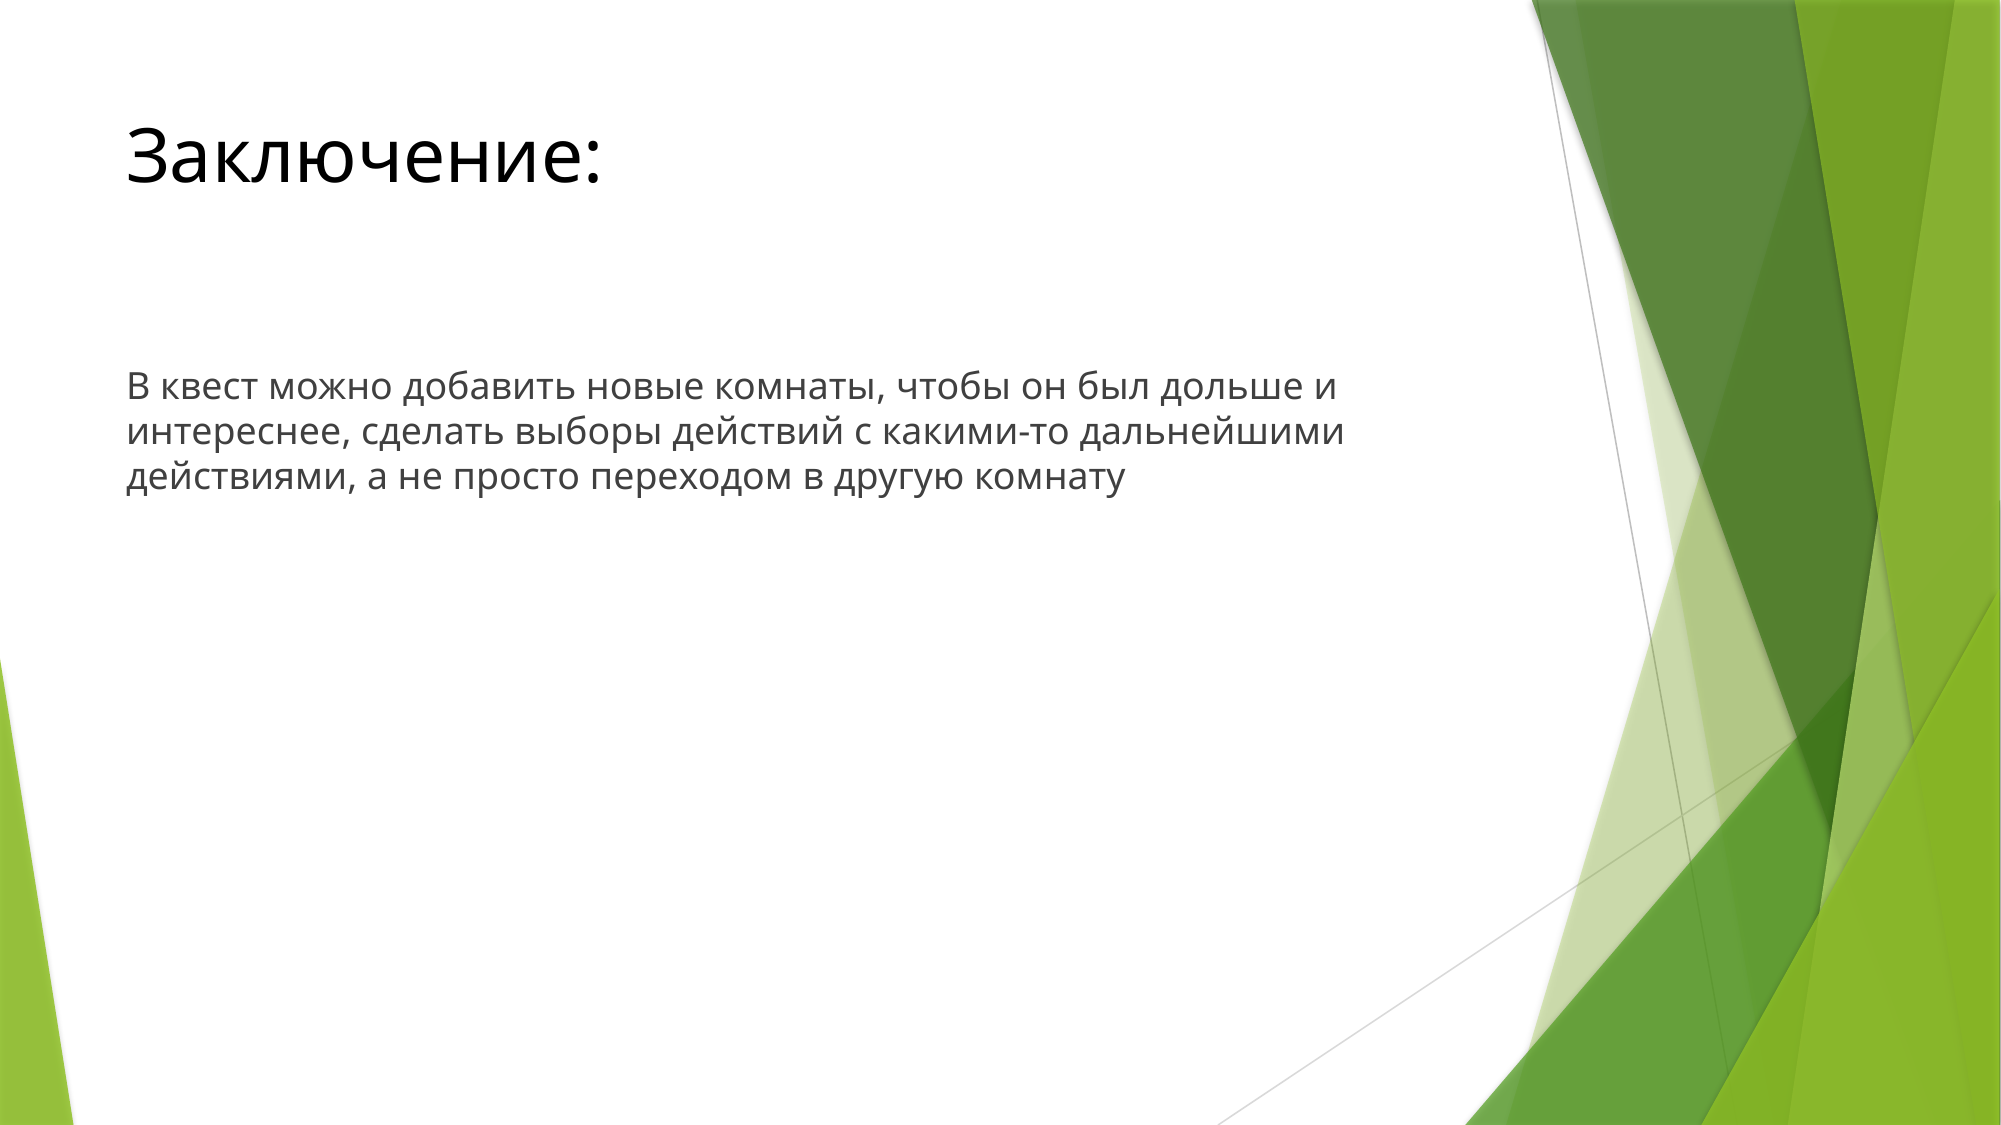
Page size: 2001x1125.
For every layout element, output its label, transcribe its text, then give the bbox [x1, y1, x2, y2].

title Заключение: [111, 99, 1522, 317]
list В квест можно добавить новые комнаты, чтобы он был дольше и интереснее, сделать выборы действий с какими-то дальнейшими действиями, а не просто переходом в другую комнату [111, 354, 1522, 992]
